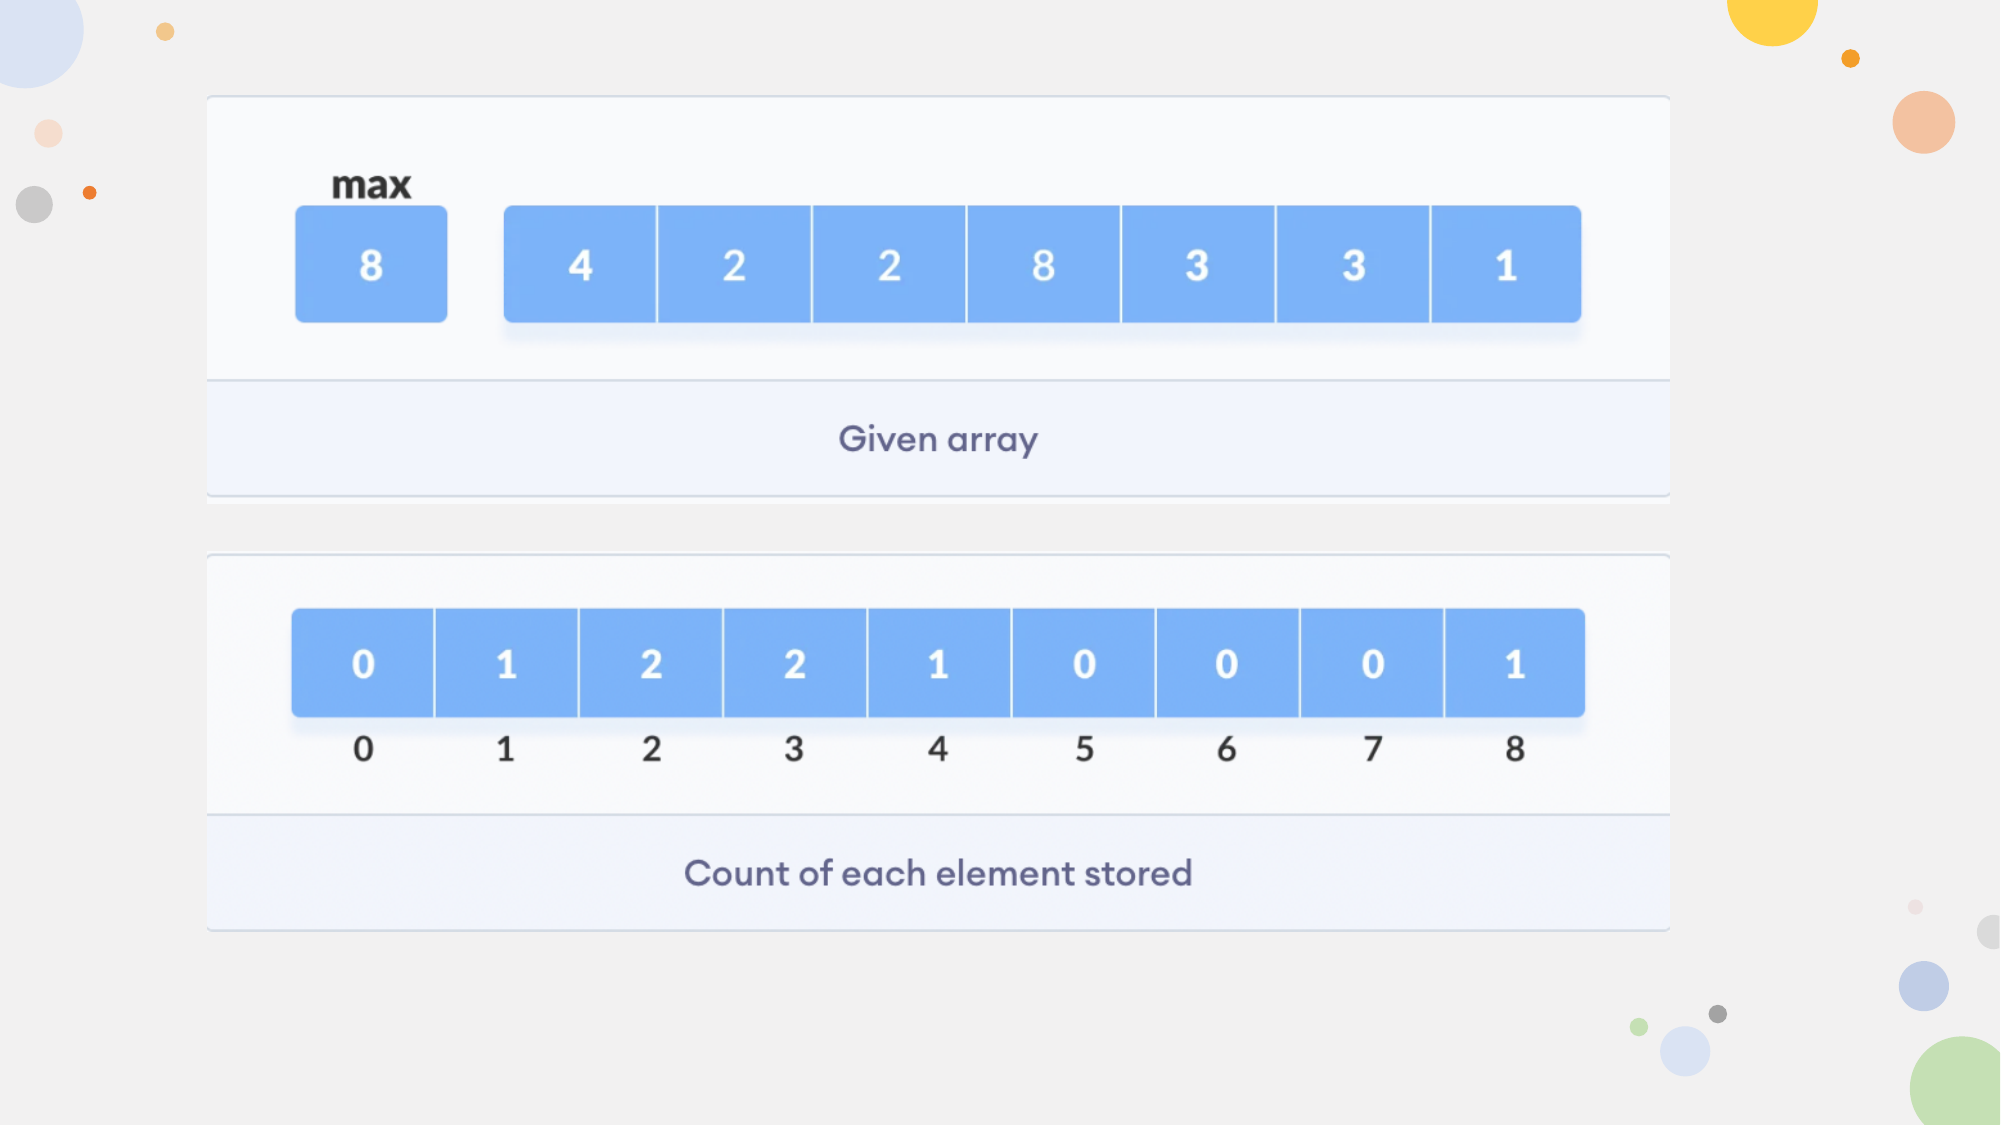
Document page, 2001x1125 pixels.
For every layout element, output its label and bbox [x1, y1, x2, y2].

picture [207, 95, 1670, 504]
picture [207, 551, 1670, 932]
